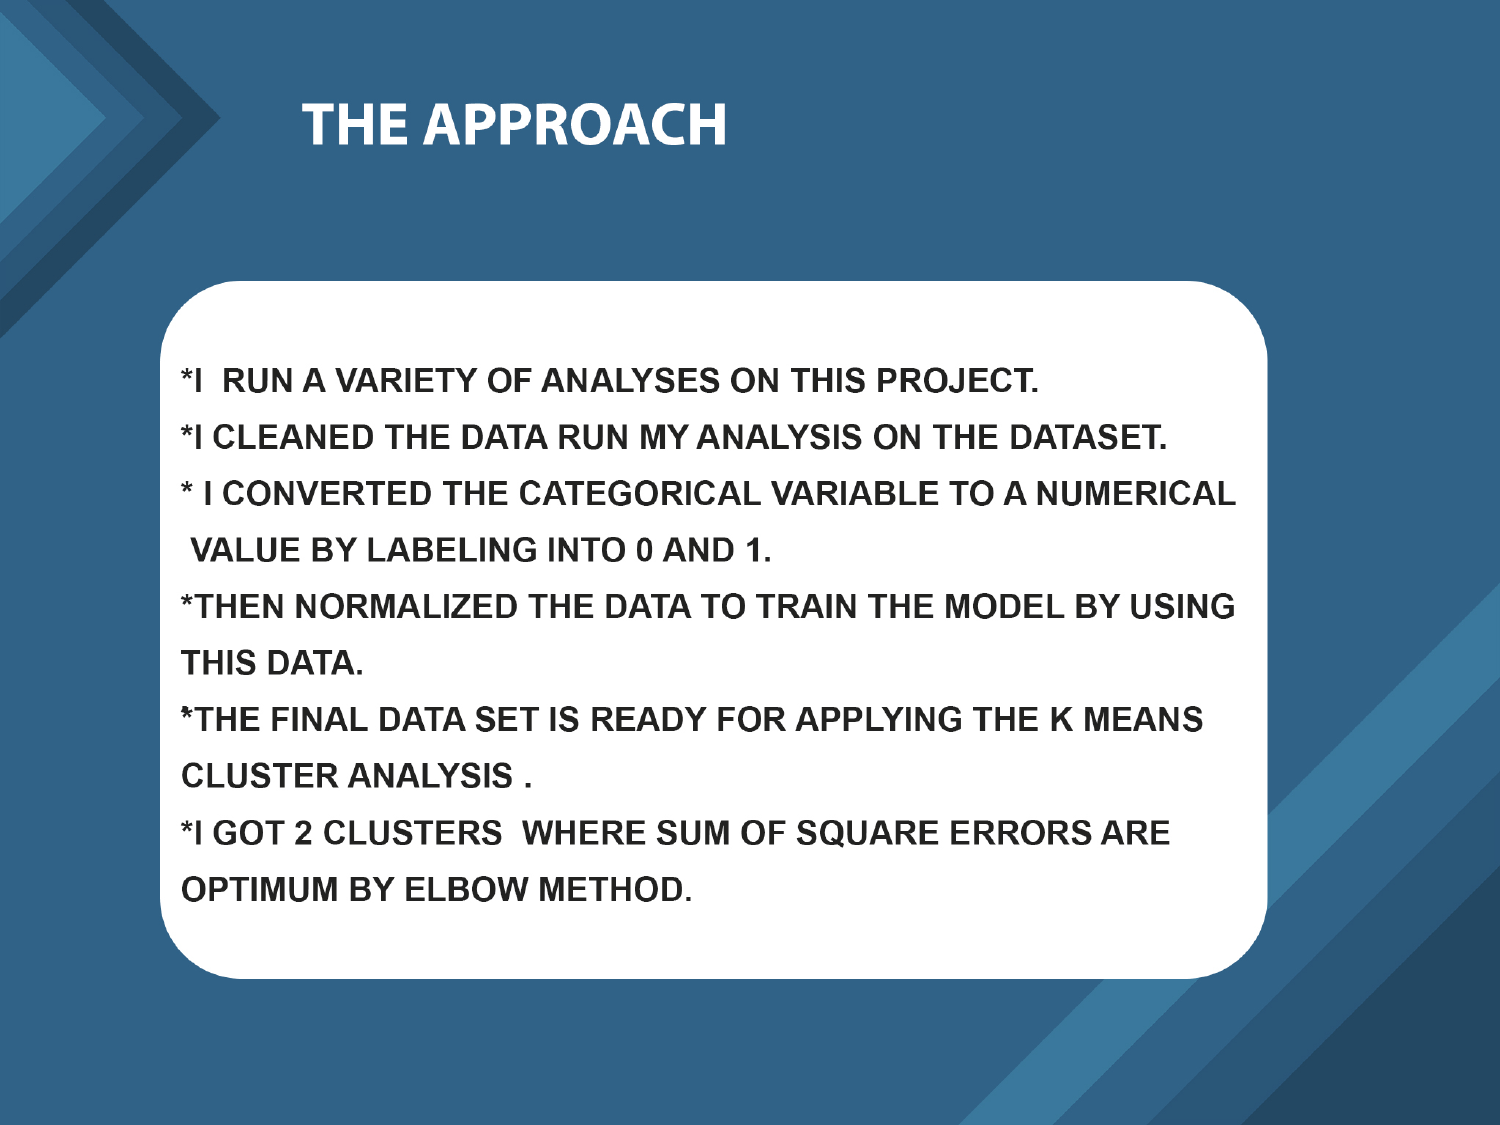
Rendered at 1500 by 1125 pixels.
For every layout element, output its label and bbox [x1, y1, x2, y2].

list [0, 0, 1500, 1125]
